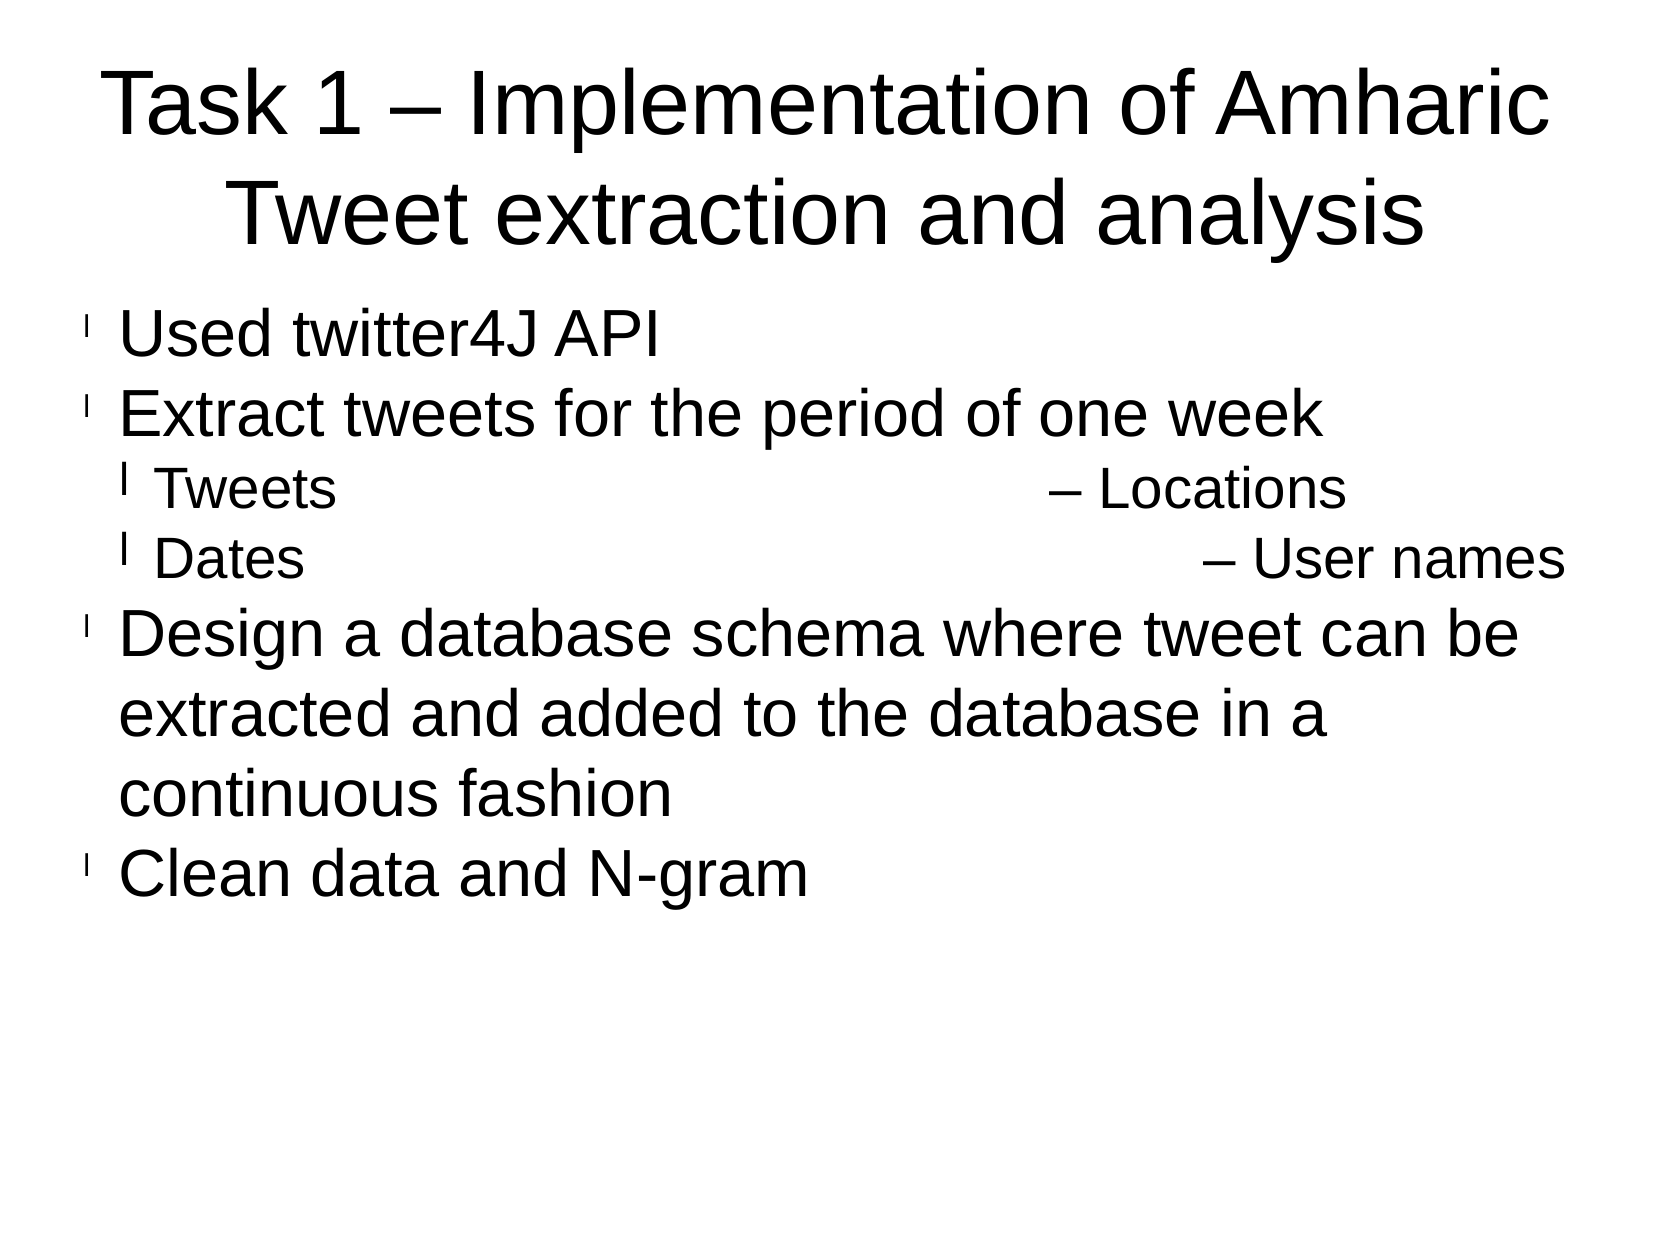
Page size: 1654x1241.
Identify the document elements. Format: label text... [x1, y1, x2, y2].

text_box Task 1 – Implementation of Amharic Tweet extraction and analysis [82, 49, 1571, 257]
text_box Used twitter4J API Extract tweets for the period of one week Tweets – Locations Dates – User names Design a database schema where tweet can be extracted and added to the database in a continuous fashion Clean data and N-gram [82, 290, 1571, 1010]
